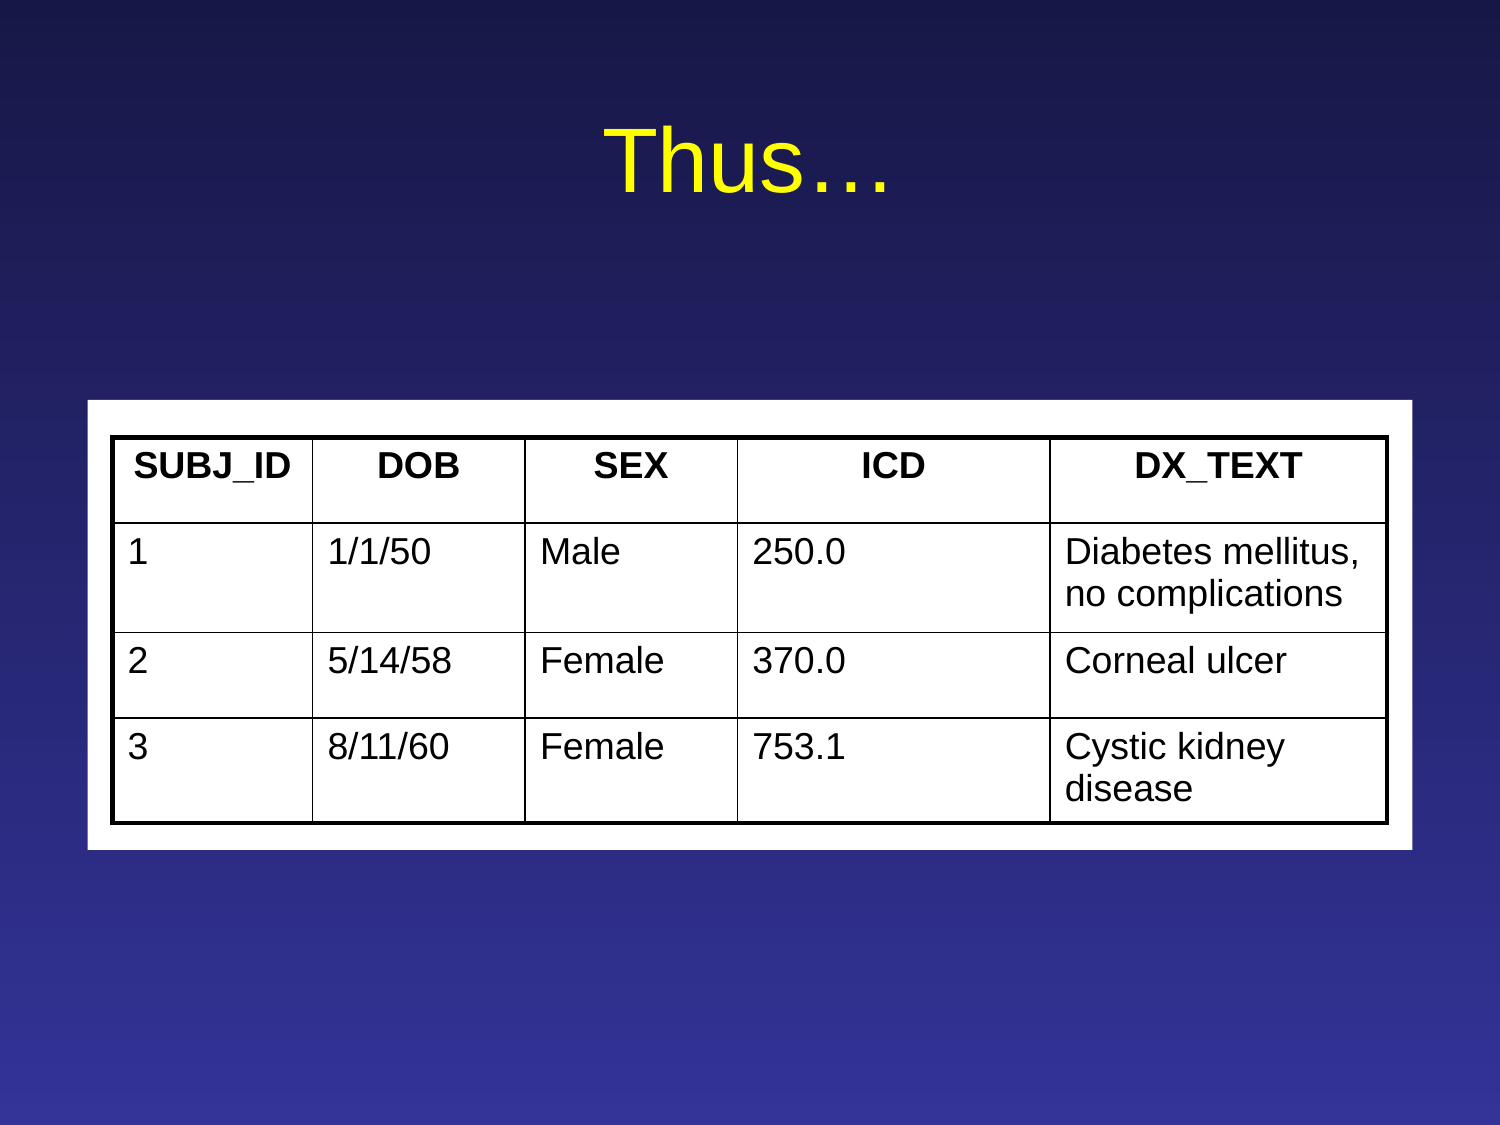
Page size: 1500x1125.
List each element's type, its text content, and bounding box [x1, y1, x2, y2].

table_cell Corneal ulcer [1051, 633, 1385, 717]
table_cell Female [526, 719, 737, 821]
table_cell Female [526, 633, 737, 717]
table_header SEX [526, 440, 737, 522]
table_cell 250.0 [738, 524, 1049, 632]
table_cell 1/1/50 [313, 524, 524, 632]
table_cell 753.1 [738, 719, 1049, 821]
title Thus… [112, 62, 1388, 250]
table_cell 3 [115, 719, 312, 821]
table_cell Male [526, 524, 737, 632]
table_header DX_TEXT [1051, 440, 1385, 522]
text_box [85, 398, 1415, 852]
table_cell 370.0 [738, 633, 1049, 717]
table_cell Cystic kidney disease [1051, 719, 1385, 821]
table_cell 5/14/58 [313, 633, 524, 717]
table_cell 1 [115, 524, 312, 632]
table_cell Diabetes mellitus, no complications [1051, 524, 1385, 632]
table_header DOB [313, 440, 524, 522]
table_header SUBJ_ID [115, 440, 312, 522]
table_cell 8/11/60 [313, 719, 524, 821]
table_cell 2 [115, 633, 312, 717]
table_header ICD [738, 440, 1049, 522]
